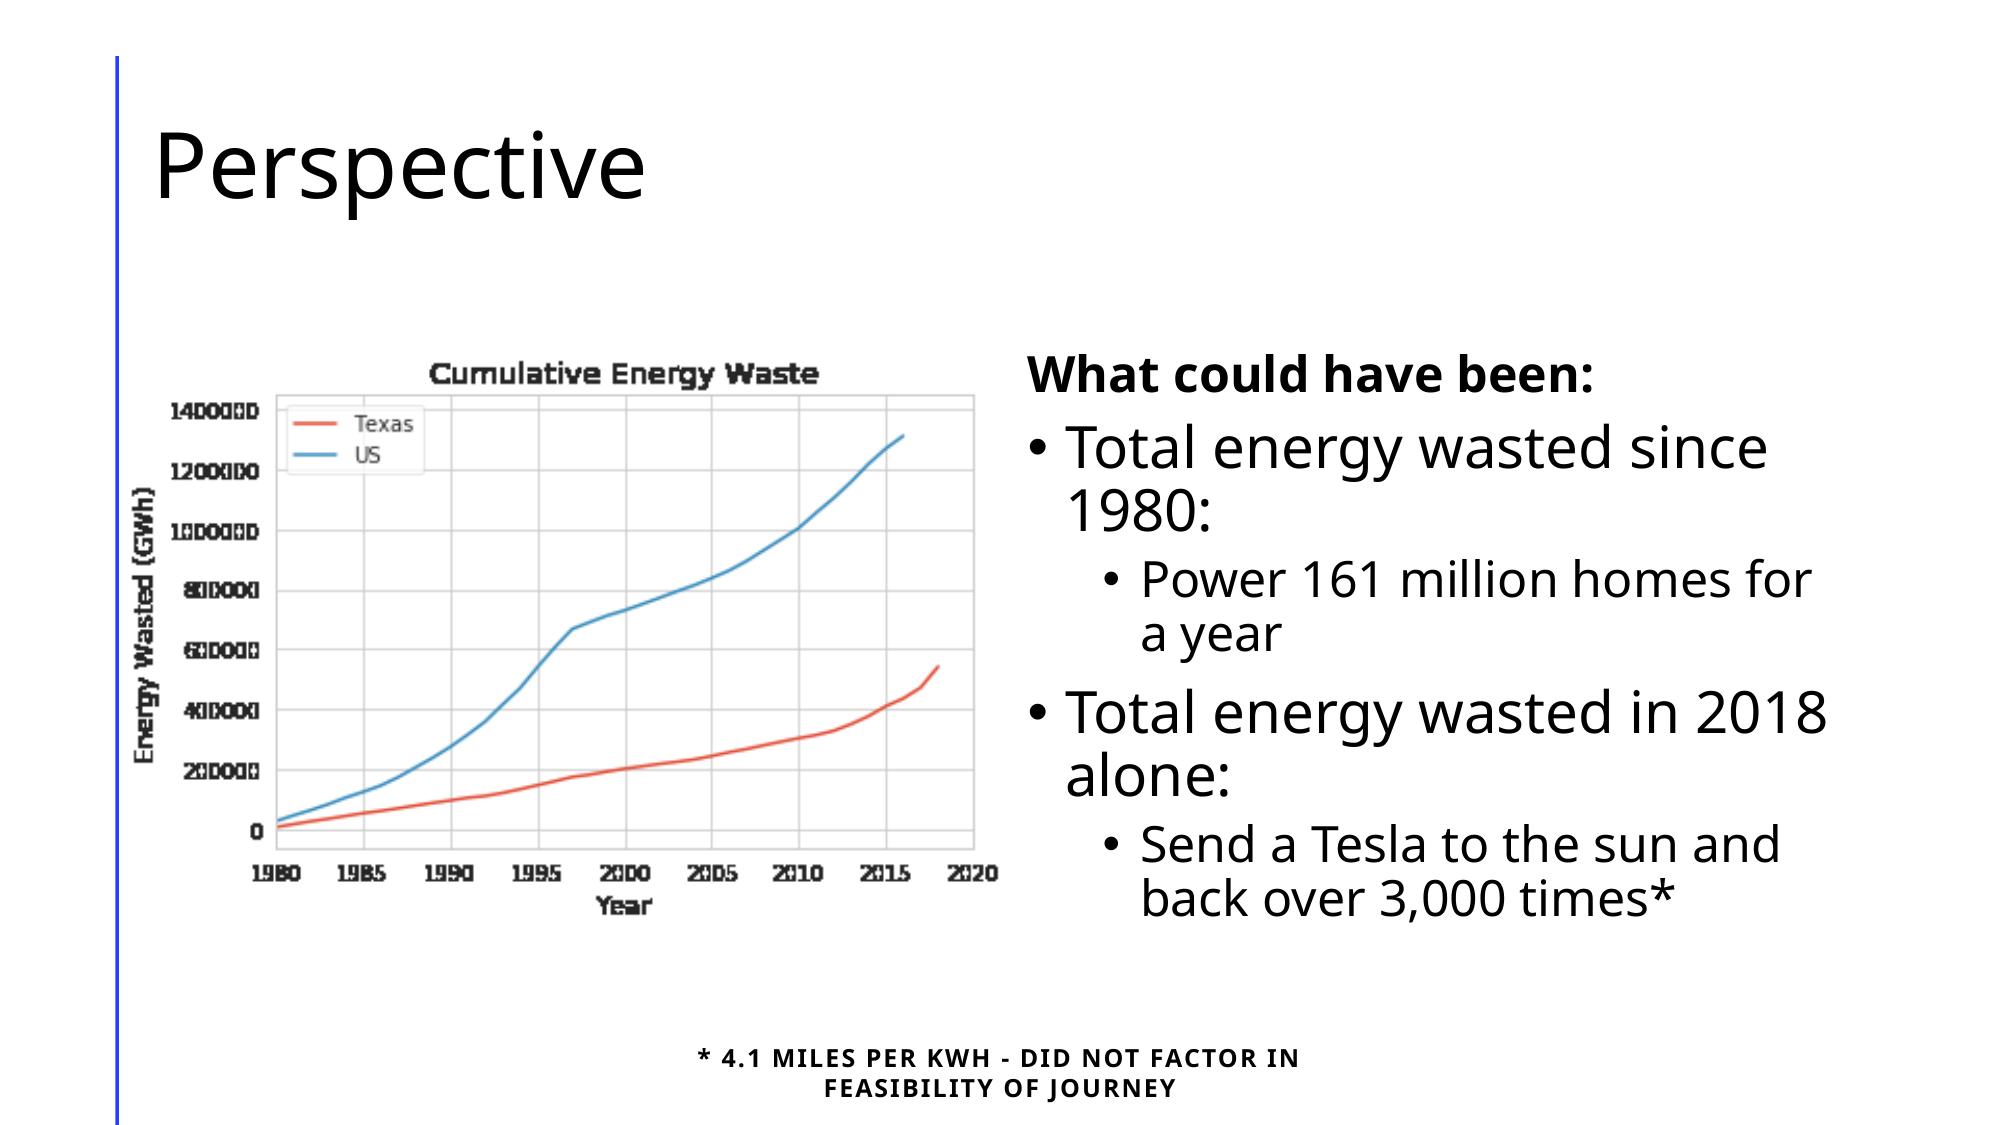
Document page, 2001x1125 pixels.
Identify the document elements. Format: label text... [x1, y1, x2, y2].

list Total energy wasted since 1980: Power 161 million homes for a year Total energy wasted in 2018 alone: Send a Tesla to the sun and back over 3,000 times* [1012, 410, 1863, 1016]
list What could have been: [1012, 275, 1863, 410]
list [120, 347, 1013, 934]
footer * 4.1 miles per kWh - did not factor in feasibility of journey [662, 1042, 1338, 1103]
title Perspective [137, 59, 1863, 278]
